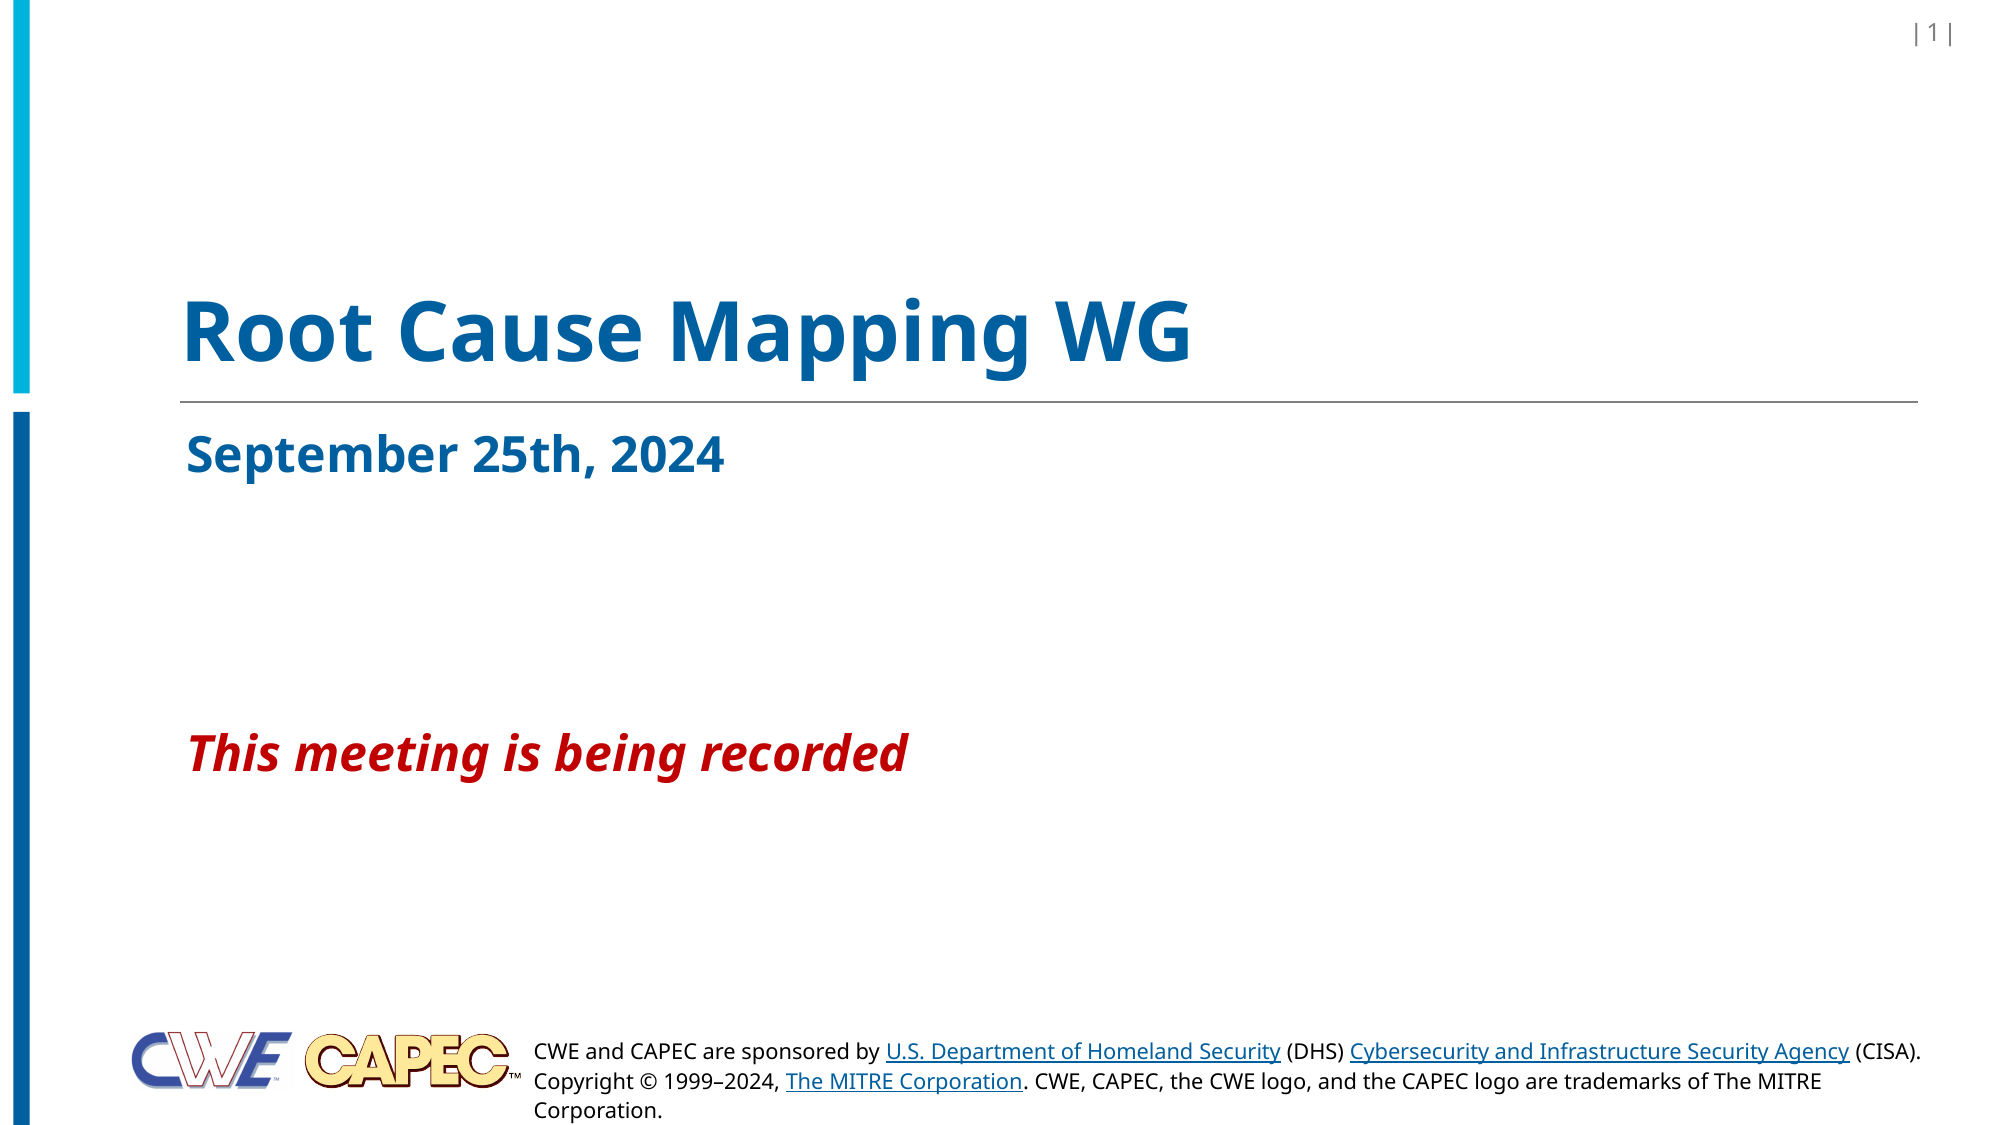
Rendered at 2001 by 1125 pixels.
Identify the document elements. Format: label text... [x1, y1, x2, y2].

slide_number | 1 | [1685, 9, 1976, 51]
title Root Cause Mapping WG [165, 60, 1751, 386]
subtitle September 25th, 2024 This meeting is being recorded [171, 421, 1428, 486]
picture [130, 1021, 527, 1099]
